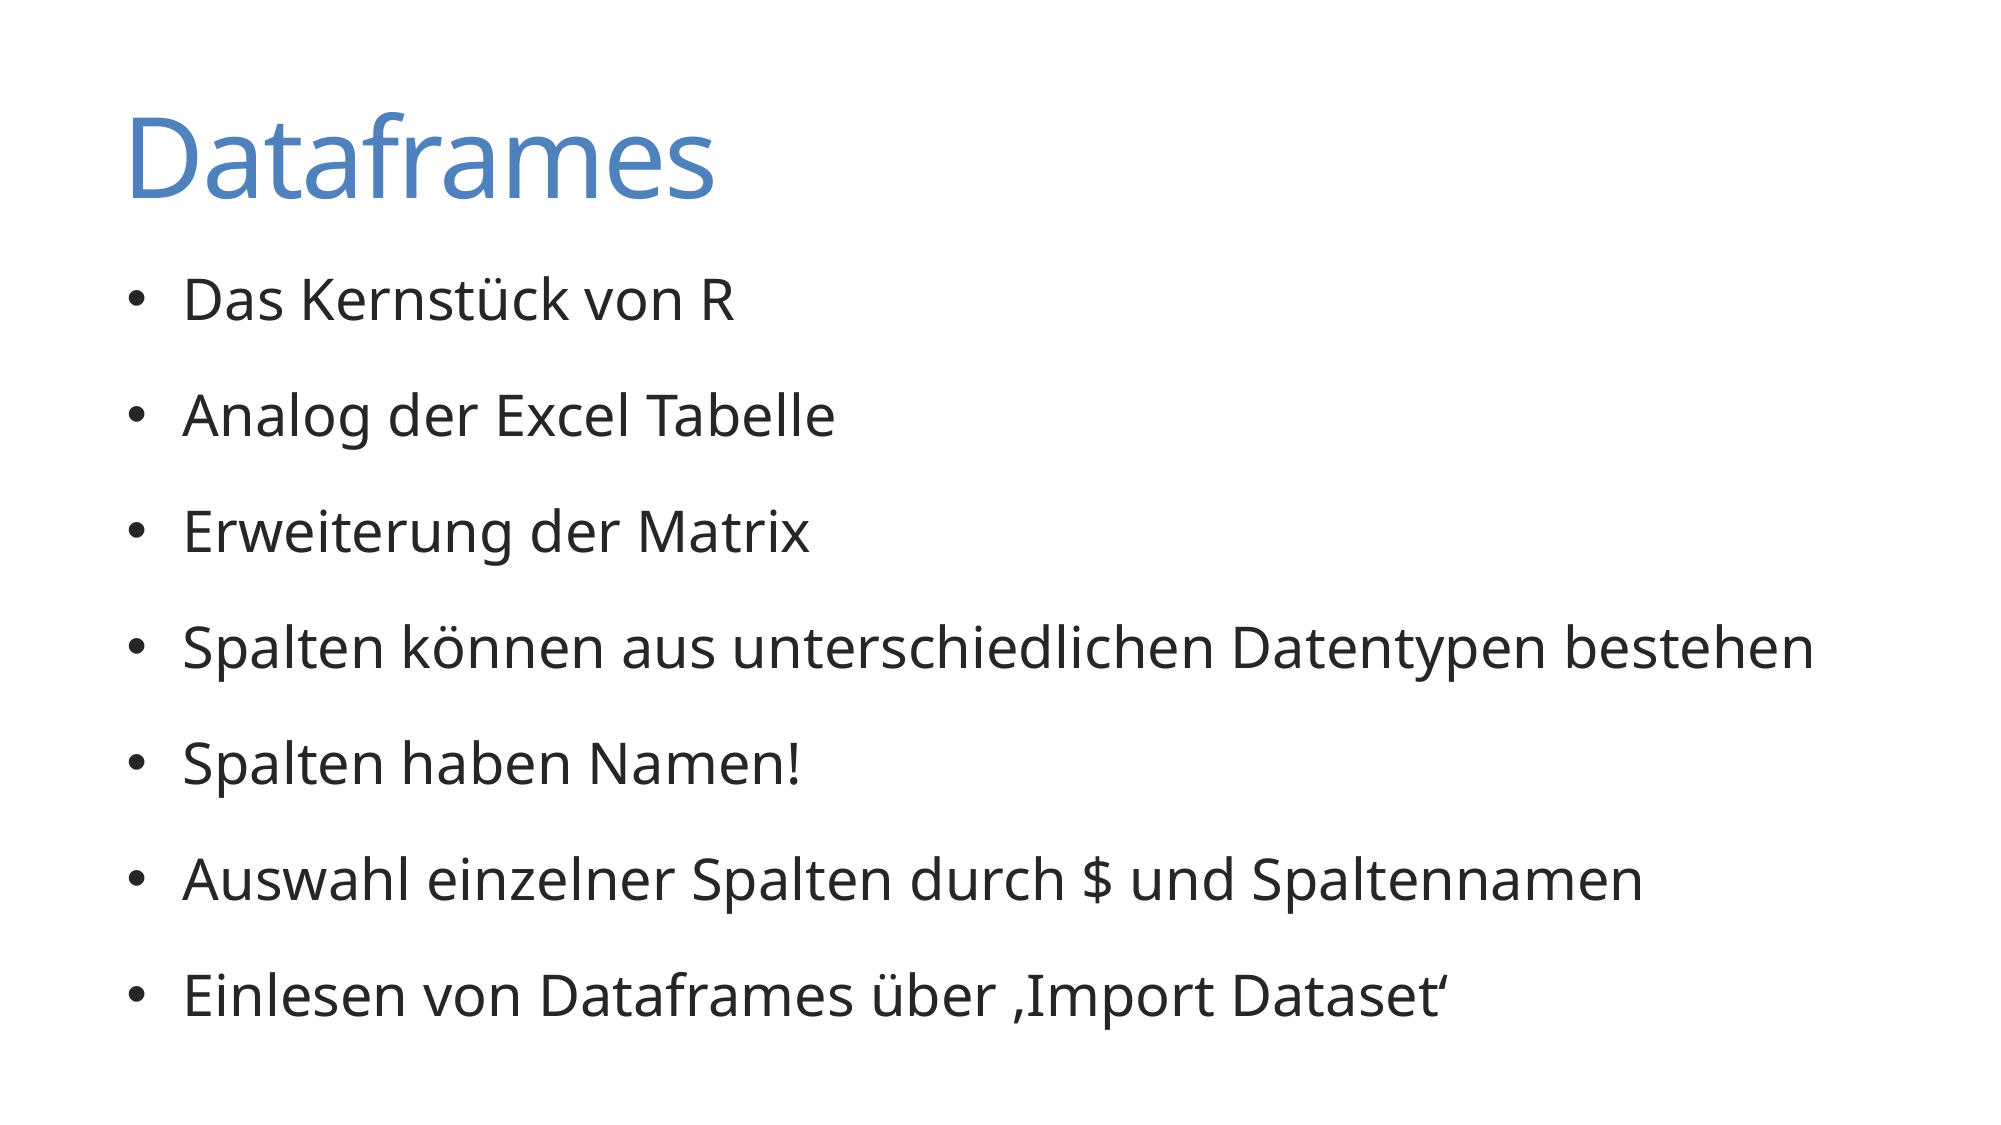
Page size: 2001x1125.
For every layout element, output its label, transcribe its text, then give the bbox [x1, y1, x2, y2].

title Dataframes [107, 81, 1875, 246]
list Das Kernstück von R Analog der Excel Tabelle Erweiterung der Matrix Spalten können aus unterschiedlichen Datentypen bestehen Spalten haben Namen! Auswahl einzelner Spalten durch $ und Spaltennamen Einlesen von Dataframes über ‚Import Dataset‘ [111, 220, 1876, 1043]
